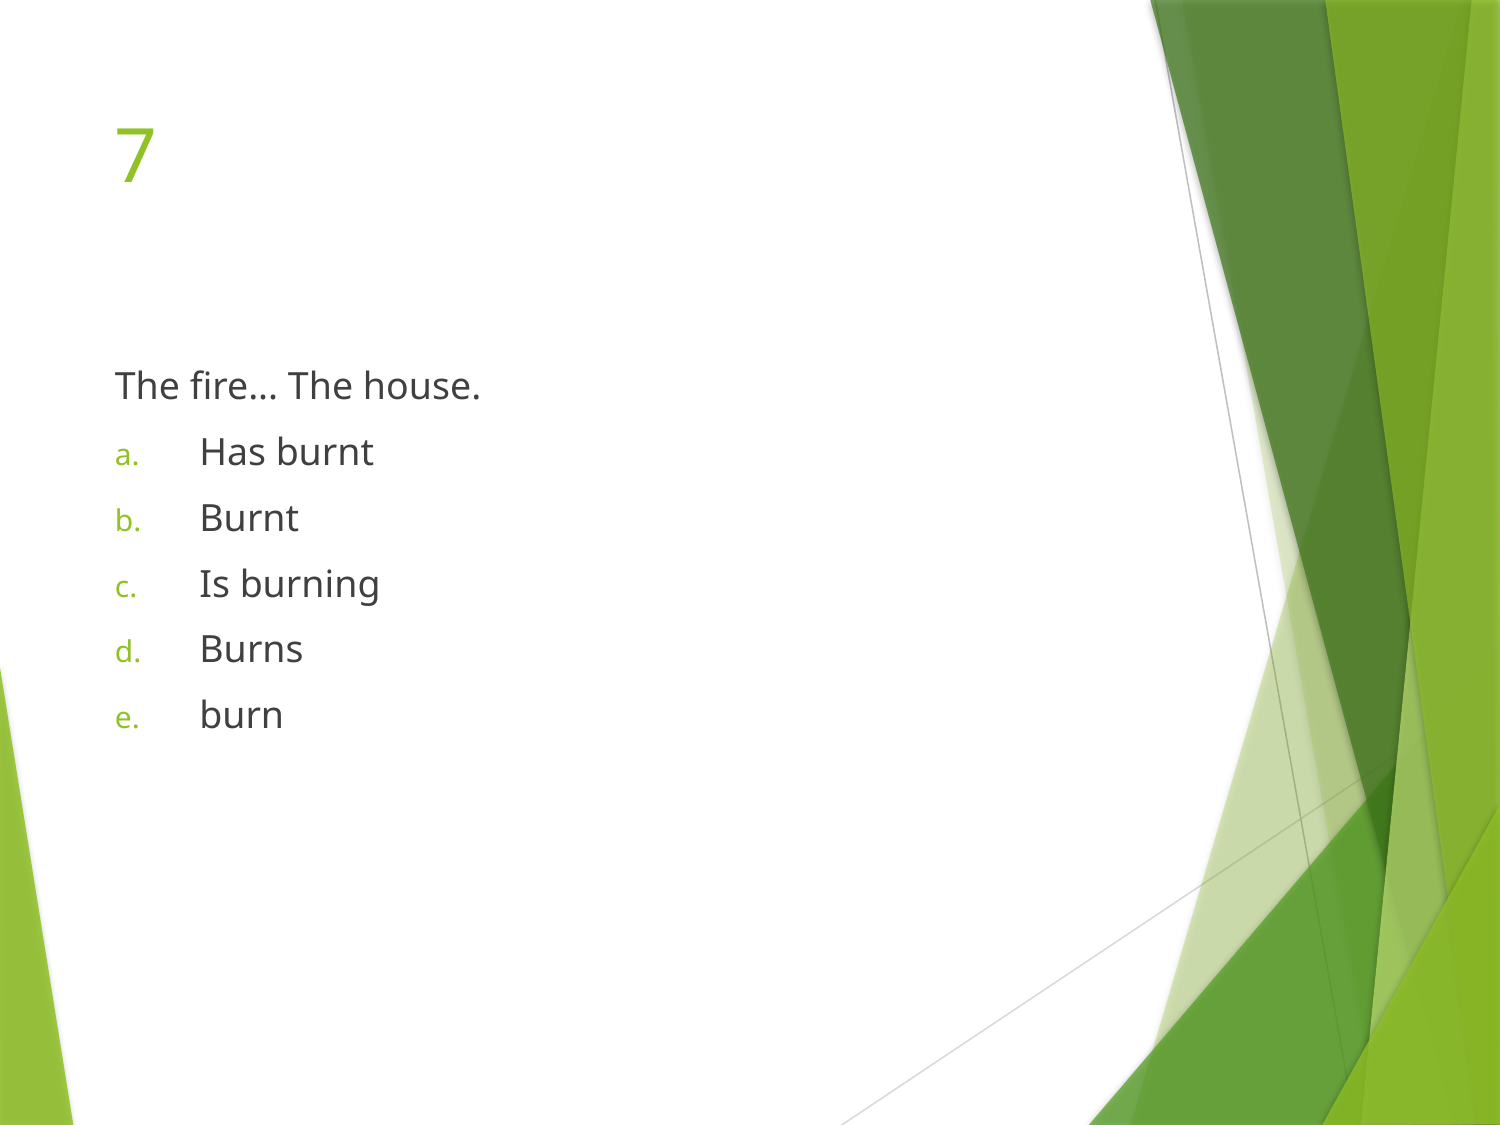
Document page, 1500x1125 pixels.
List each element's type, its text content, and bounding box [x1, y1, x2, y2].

list The fire... The house. Has burnt Burnt Is burning Burns burn [99, 354, 1142, 992]
title 7 [99, 99, 1142, 317]
